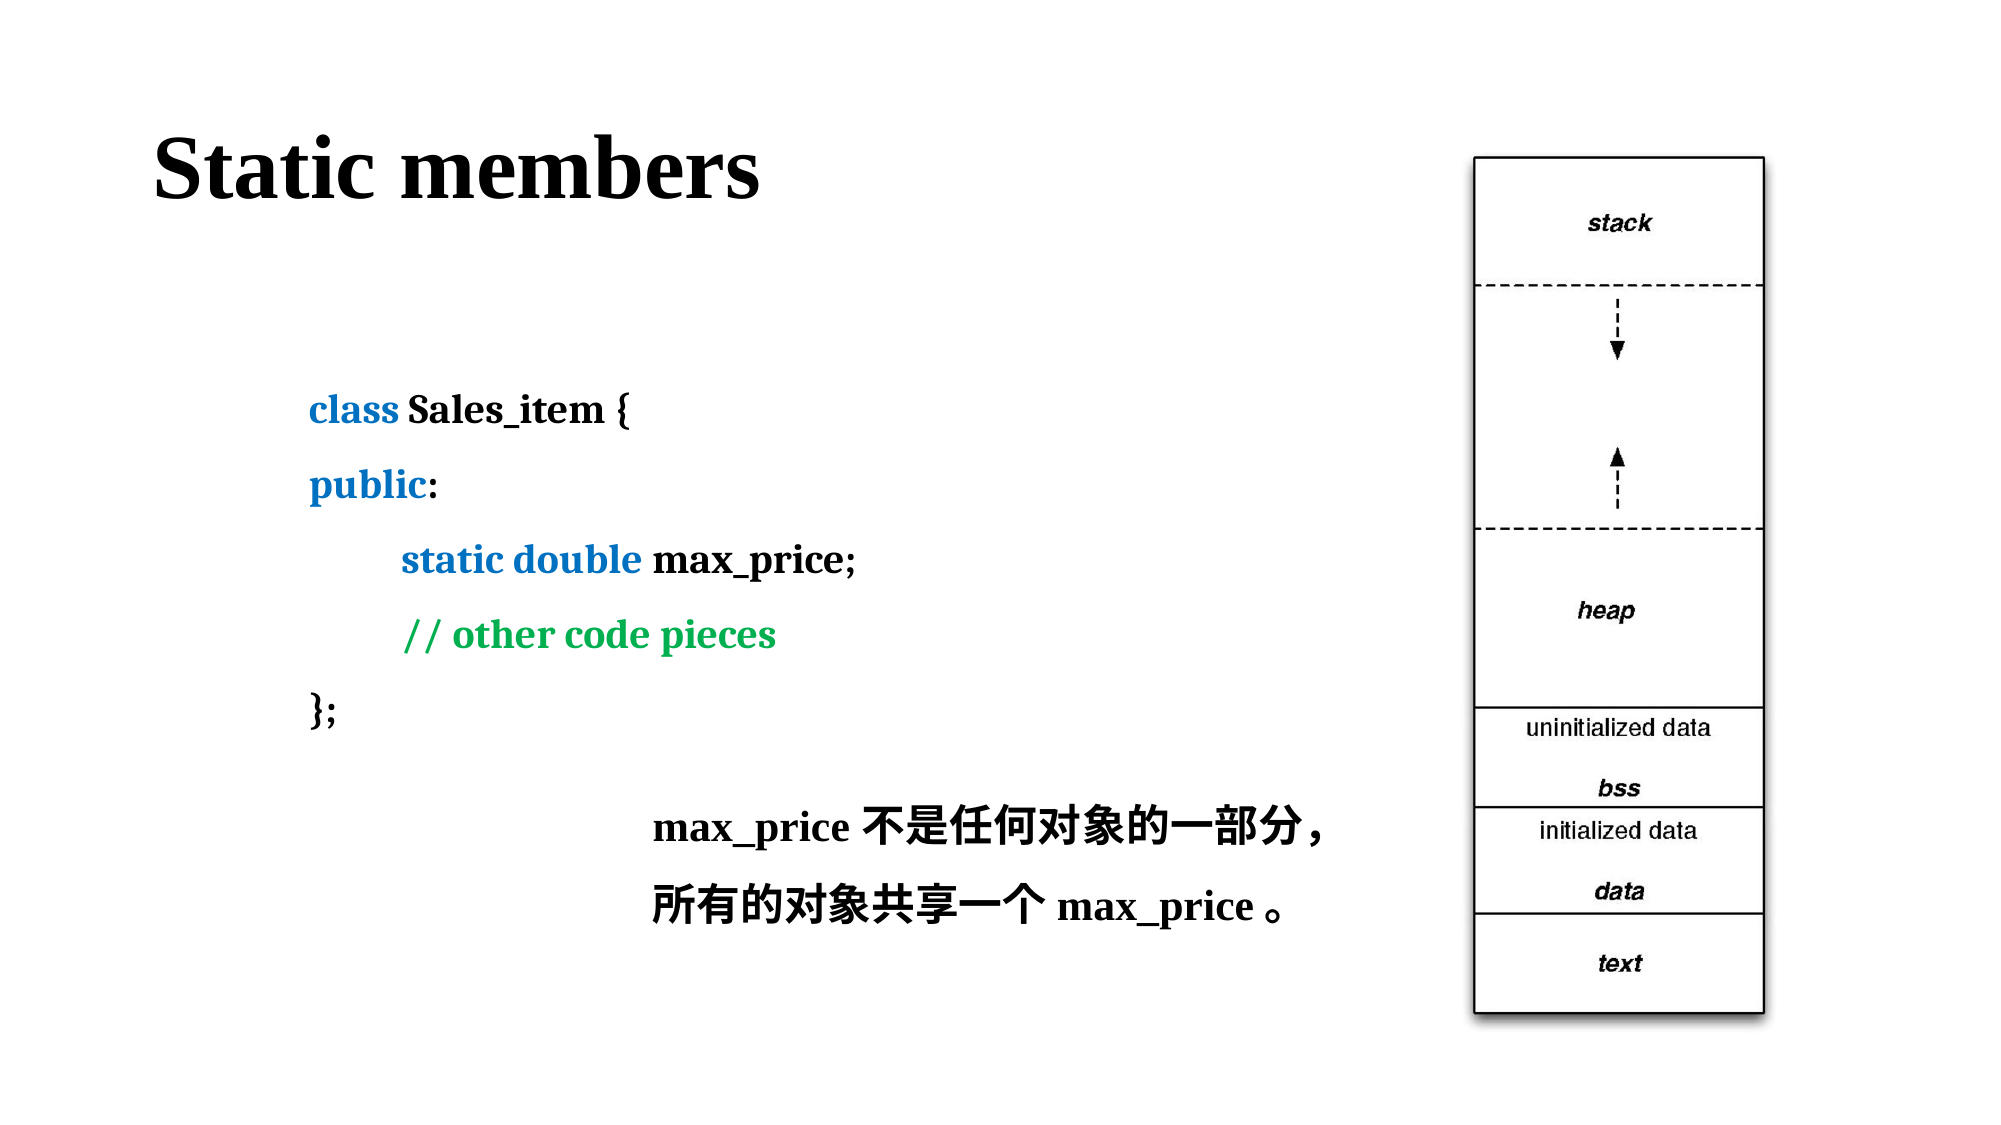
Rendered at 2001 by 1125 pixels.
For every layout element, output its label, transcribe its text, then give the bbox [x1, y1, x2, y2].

text_box max_price不是任何对象的一部分，所有的对象共享一个max_price。 [637, 764, 1363, 937]
text_box class Sales_item { public: static double max_price; // other code pieces }; [294, 349, 1219, 740]
picture [1437, 128, 1799, 1054]
title Static members [137, 59, 1863, 278]
